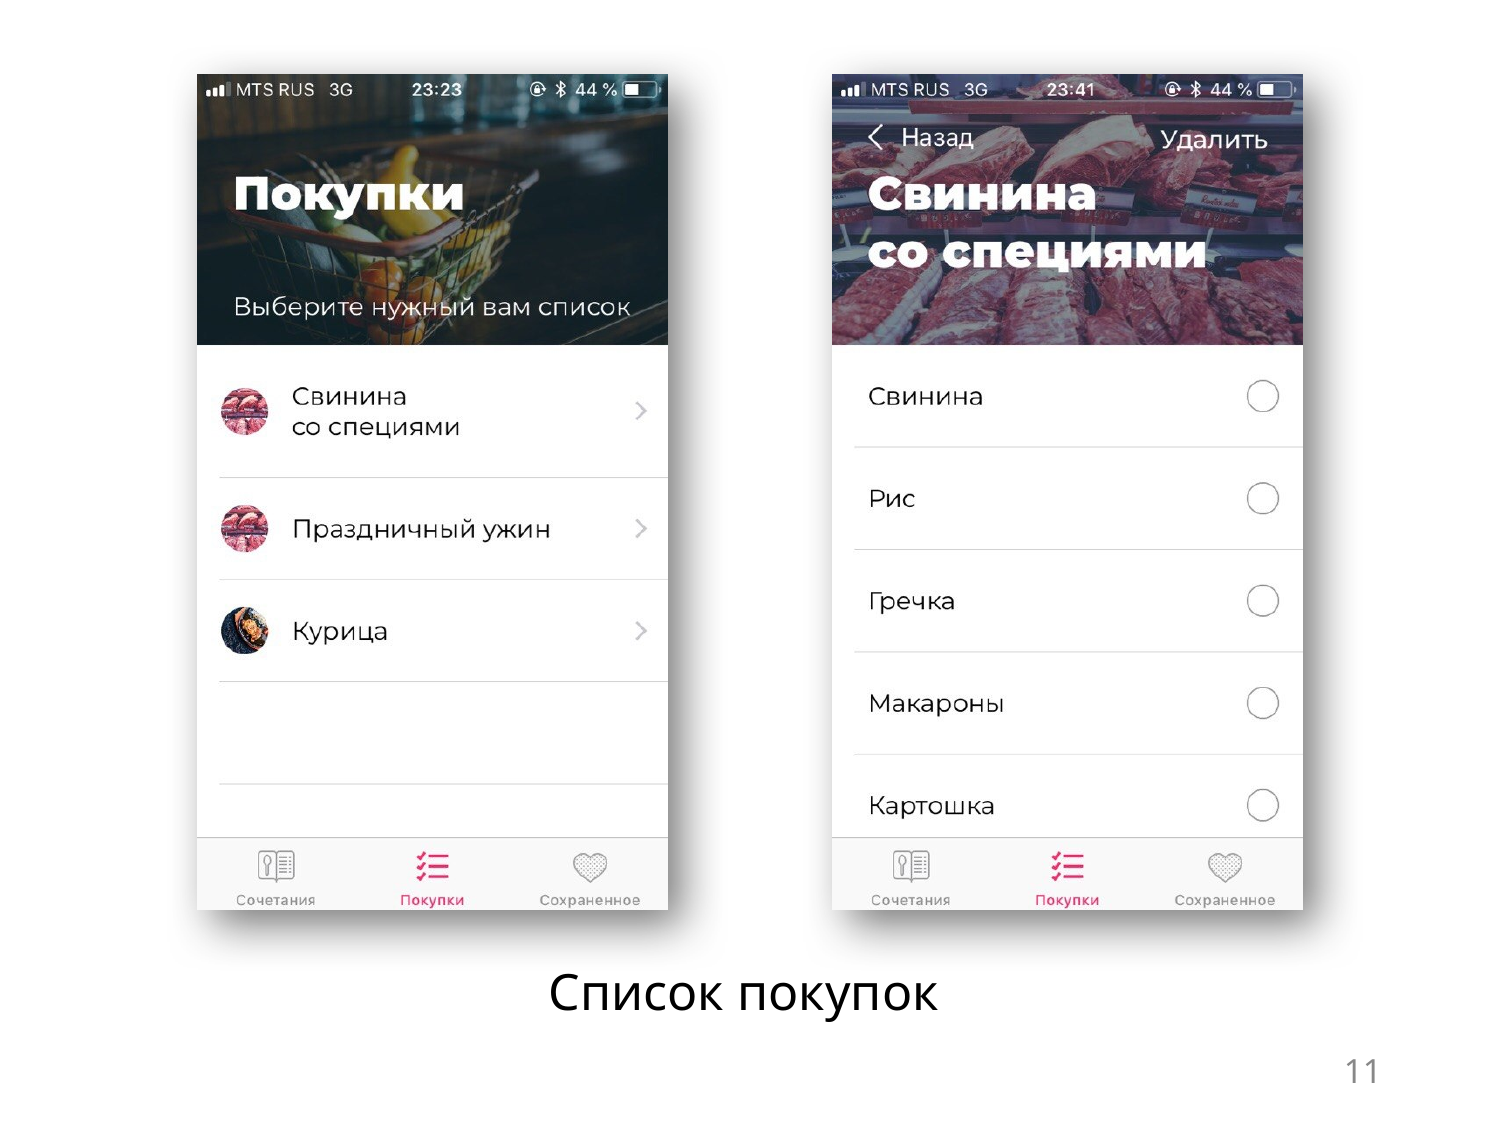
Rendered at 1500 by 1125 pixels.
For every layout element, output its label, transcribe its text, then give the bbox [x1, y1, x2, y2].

slide_number 11 [1059, 1042, 1397, 1103]
picture [197, 74, 668, 911]
title Список покупок [185, 939, 1303, 1048]
picture [832, 74, 1303, 911]
